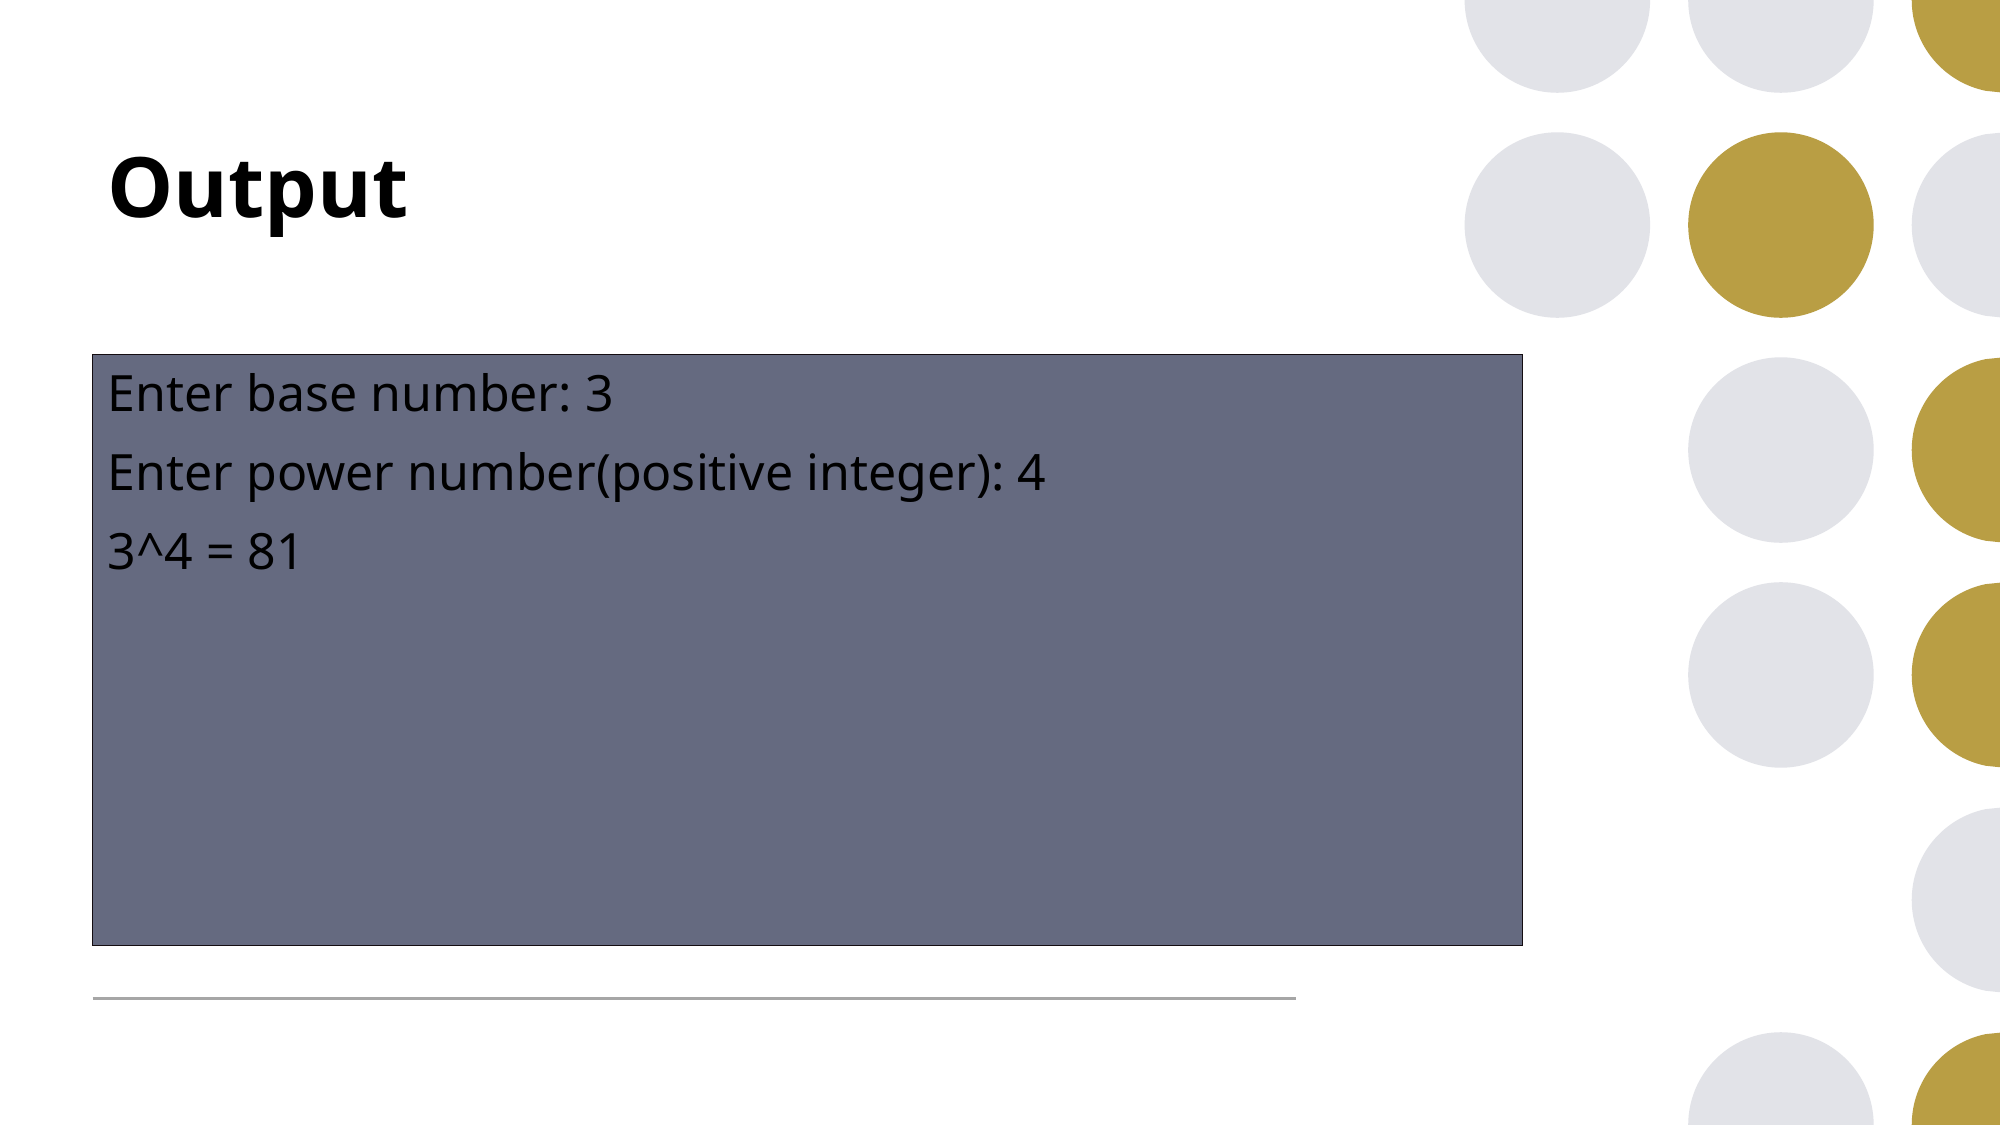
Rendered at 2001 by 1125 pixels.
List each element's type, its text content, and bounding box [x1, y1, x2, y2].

title Output [92, 126, 1297, 335]
list Enter base number: 3 Enter power number(positive integer): 4 3^4 = 81 [92, 354, 1523, 946]
